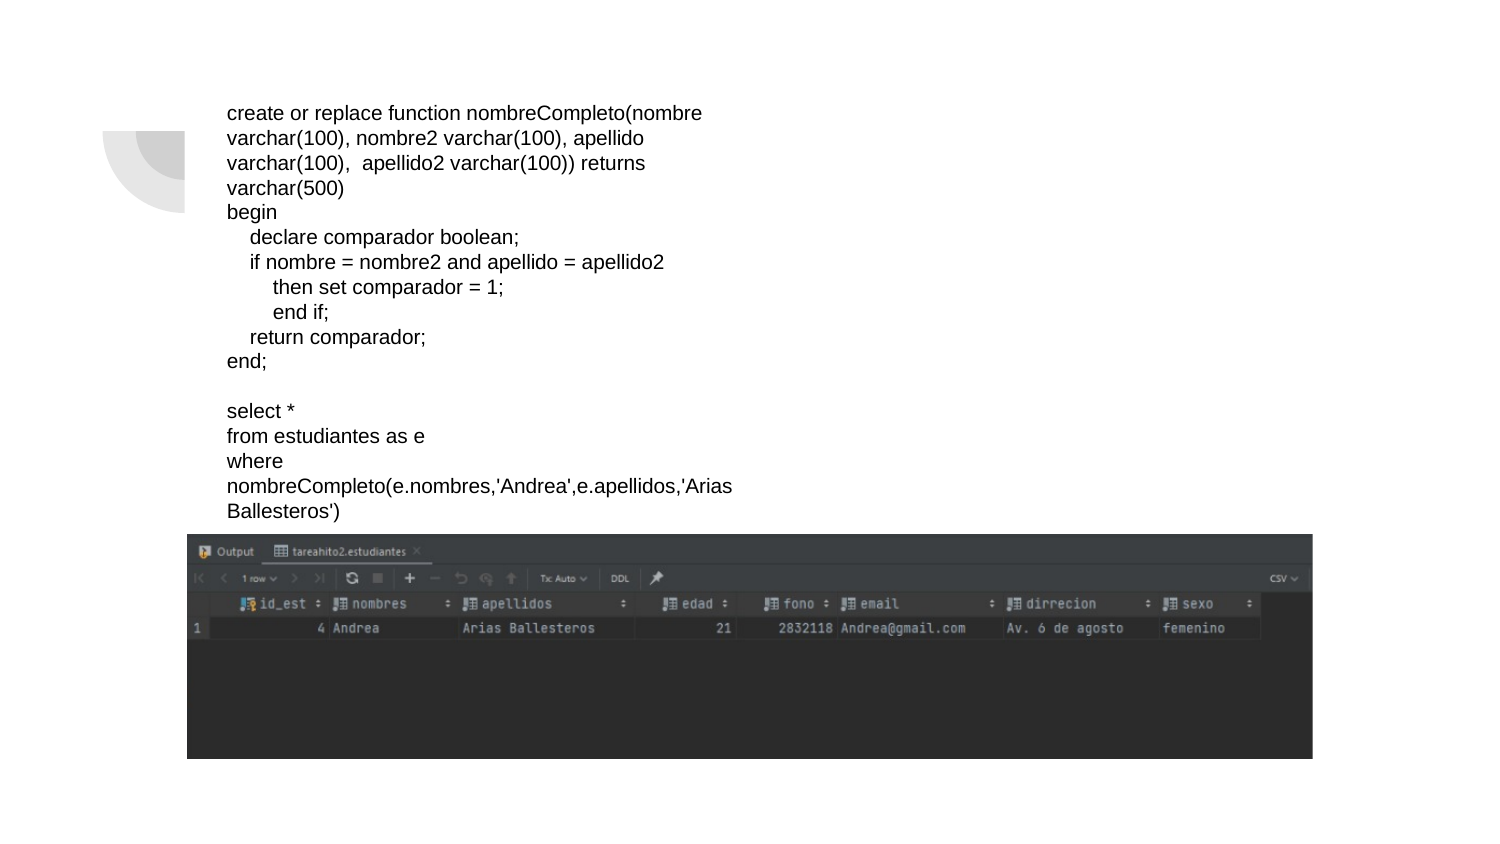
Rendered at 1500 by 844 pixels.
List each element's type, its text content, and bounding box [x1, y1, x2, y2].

picture [186, 533, 1313, 759]
list create or replace function nombreCompleto(nombre varchar(100), nombre2 varchar(100), apellido varchar(100), apellido2 varchar(100)) returns varchar(500) begin declare comparador boolean; if nombre = nombre2 and apellido = apellido2 then set comparador = 1; end if; return comparador; end; select * from estudiantes as e where nombreCompleto(e.nombres,'Andrea',e.apellidos,'Arias Ballesteros') [211, 84, 775, 532]
